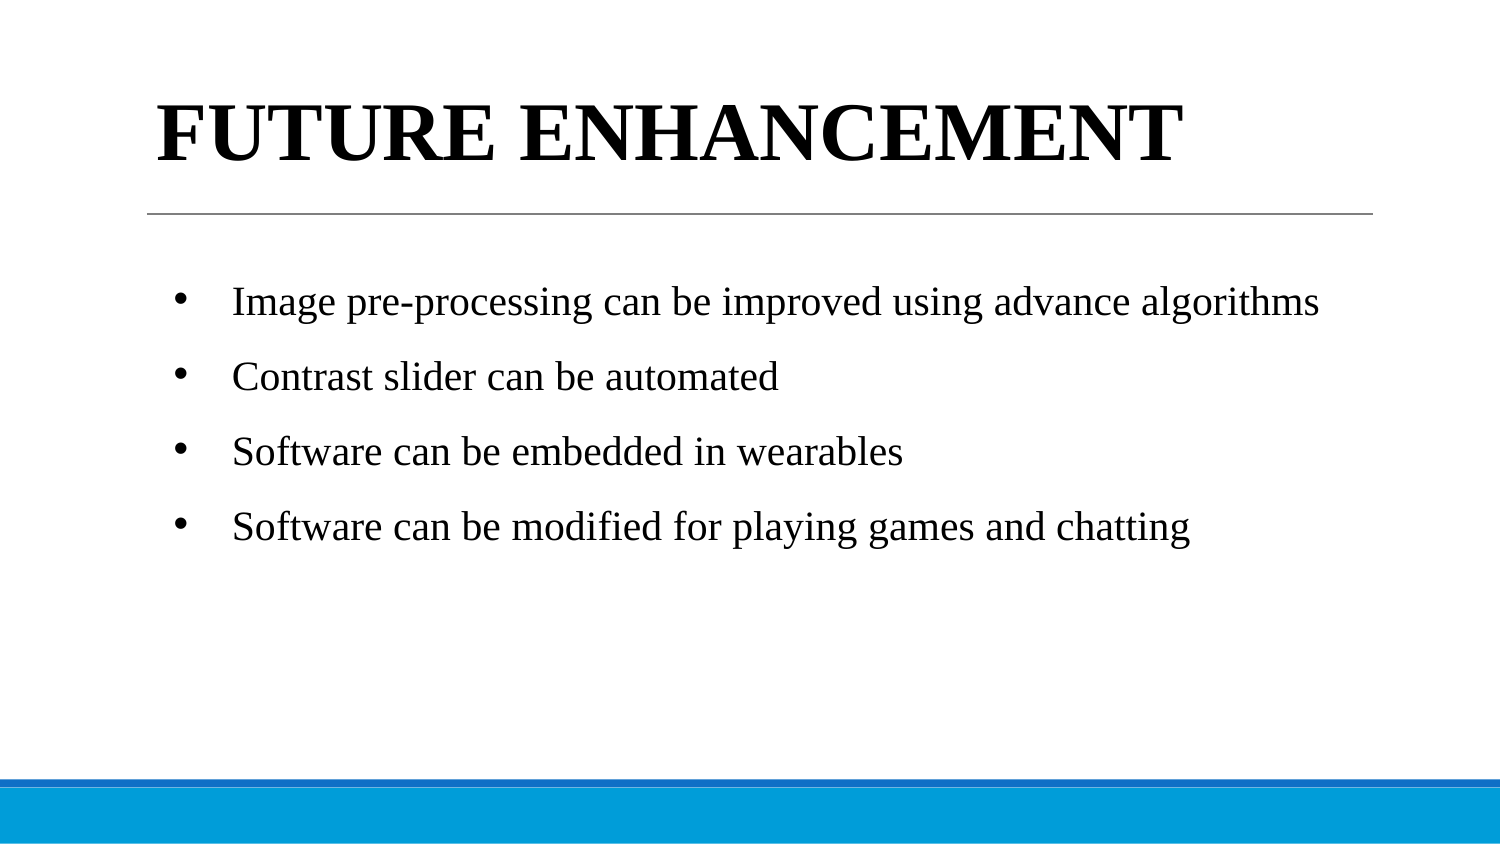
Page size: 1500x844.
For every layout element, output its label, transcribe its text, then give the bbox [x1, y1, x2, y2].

title FUTURE ENHANCEMENT [141, 77, 1500, 172]
list Image pre-processing can be improved using advance algorithms Contrast slider can be automated Software can be embedded in wearables Software can be modified for playing games and chatting [141, 233, 1500, 794]
